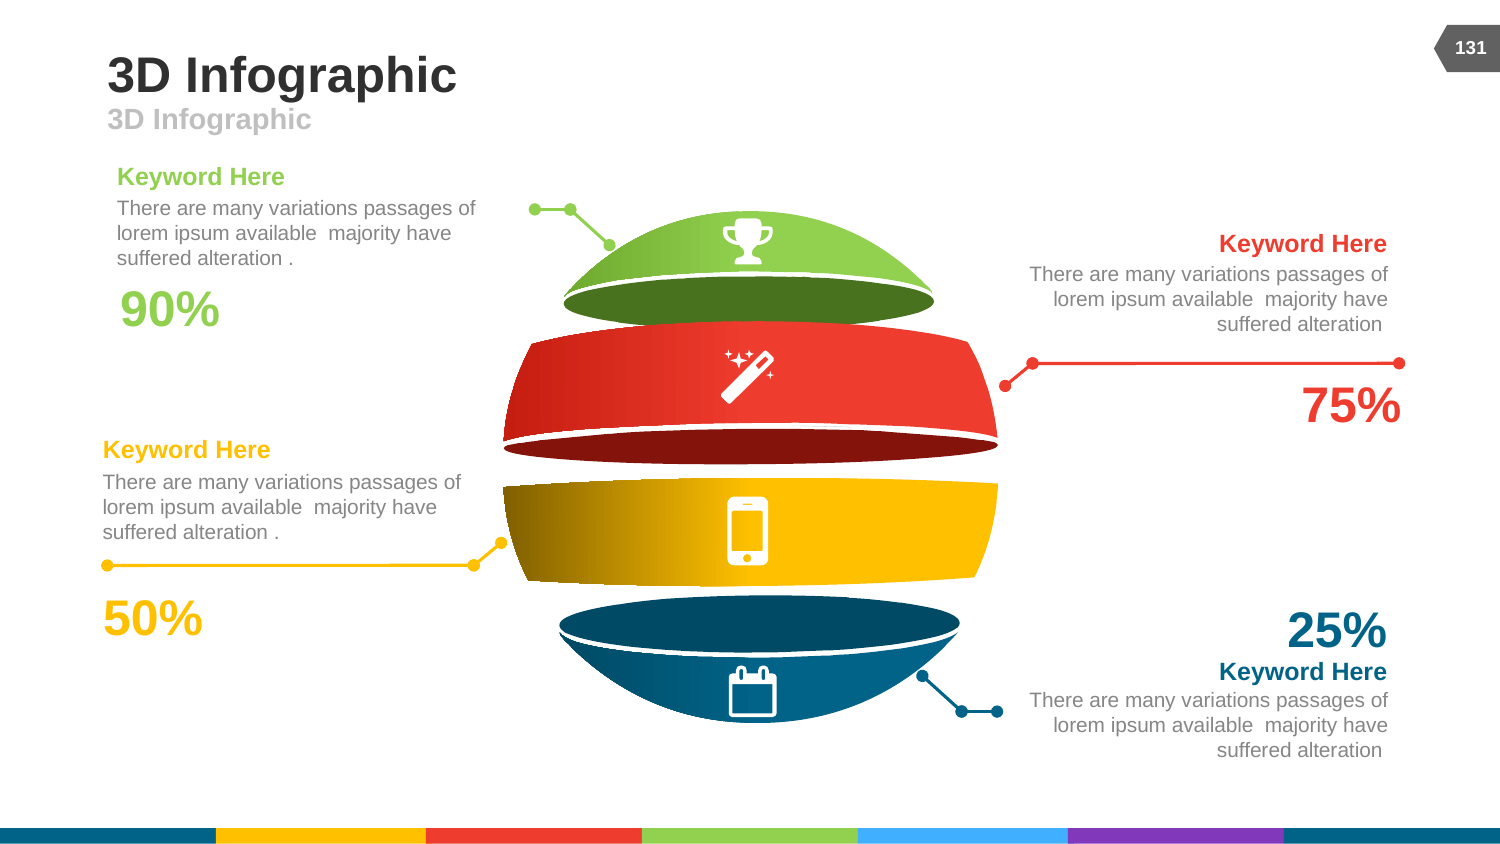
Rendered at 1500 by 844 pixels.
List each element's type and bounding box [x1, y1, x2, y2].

text_box [1000, 363, 1402, 433]
text_box [120, 276, 221, 337]
list [107, 101, 783, 135]
text_box [103, 585, 204, 646]
text_box [1014, 597, 1389, 763]
text_box [1014, 227, 1389, 337]
slide_number [1439, 24, 1500, 70]
text_box [503, 477, 999, 587]
text_box [503, 209, 998, 465]
text_box [102, 432, 477, 545]
title [107, 43, 1033, 102]
text_box [107, 553, 506, 566]
text_box [559, 595, 998, 724]
text_box [116, 160, 491, 271]
